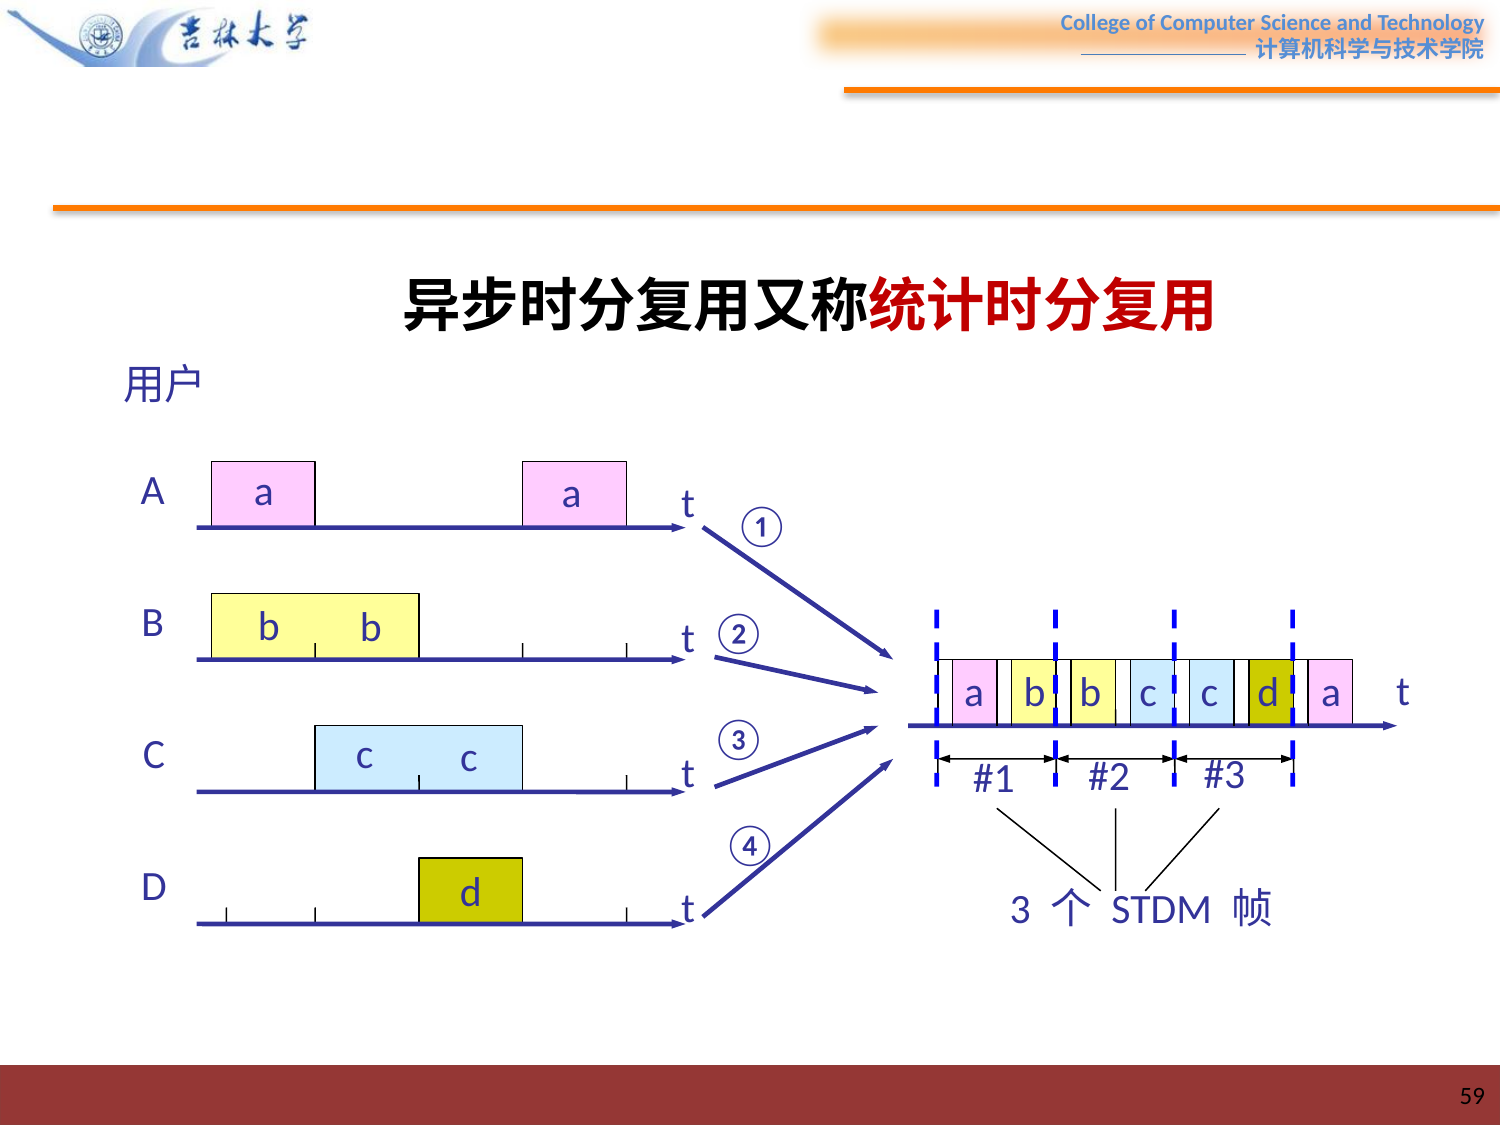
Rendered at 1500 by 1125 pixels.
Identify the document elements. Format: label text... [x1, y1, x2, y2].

text_box 用户 [108, 350, 222, 416]
text_box t [666, 873, 710, 939]
text_box [996, 659, 1012, 726]
text_box [1293, 659, 1309, 726]
text_box C [128, 719, 181, 785]
text_box [1309, 722, 1398, 730]
text_box b [243, 591, 295, 657]
text_box [937, 754, 958, 763]
text_box c [341, 719, 389, 785]
text_box [1174, 659, 1190, 726]
text_box t [666, 467, 710, 533]
text_box #3 [1188, 739, 1261, 805]
text_box [1030, 754, 1055, 763]
text_box 59 [1149, 1065, 1500, 1125]
text_box [196, 655, 686, 664]
text_box A [125, 455, 180, 521]
text_box ③ [696, 704, 782, 769]
text_box [1234, 659, 1249, 726]
text_box [196, 523, 686, 532]
text_box [211, 593, 420, 659]
text_box 3 个 STDM 帧 [994, 874, 1289, 940]
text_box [799, 0, 1500, 71]
text_box c [1124, 657, 1173, 722]
text_box a [239, 456, 290, 521]
text_box [1261, 754, 1292, 763]
text_box [418, 857, 445, 923]
text_box ① [719, 491, 805, 557]
text_box [522, 461, 627, 527]
text_box [1175, 754, 1188, 763]
text_box t [1381, 656, 1425, 722]
text_box B [126, 587, 180, 653]
text_box [741, 663, 879, 695]
text_box ④ [707, 810, 793, 876]
text_box [211, 461, 316, 527]
text_box b [1064, 657, 1117, 722]
text_box b [1008, 657, 1056, 722]
title 异步时分复用又称统计时分复用 [171, 231, 1450, 346]
text_box ② [696, 597, 782, 663]
text_box [745, 557, 894, 660]
text_box [1146, 754, 1174, 763]
picture [0, 0, 314, 68]
text_box [1056, 754, 1073, 763]
text_box [1115, 659, 1131, 726]
text_box D [126, 851, 182, 917]
text_box c [1185, 657, 1234, 722]
text_box [196, 787, 686, 797]
text_box a [949, 657, 1000, 722]
text_box d [445, 857, 497, 923]
footer [0, 1063, 1500, 1125]
text_box [1056, 659, 1072, 726]
text_box #1 [958, 743, 1030, 809]
text_box d [1242, 657, 1293, 722]
text_box c [445, 721, 493, 787]
text_box a [1306, 657, 1356, 722]
text_box [793, 758, 894, 843]
text_box b [345, 591, 397, 657]
text_box [937, 659, 953, 726]
text_box [196, 919, 686, 929]
text_box [497, 857, 523, 923]
text_box [1131, 659, 1174, 725]
text_box [782, 725, 879, 762]
text_box a [546, 458, 597, 524]
text_box t [666, 603, 710, 668]
text_box [315, 725, 523, 791]
text_box t [666, 738, 710, 804]
text_box #2 [1073, 741, 1146, 807]
